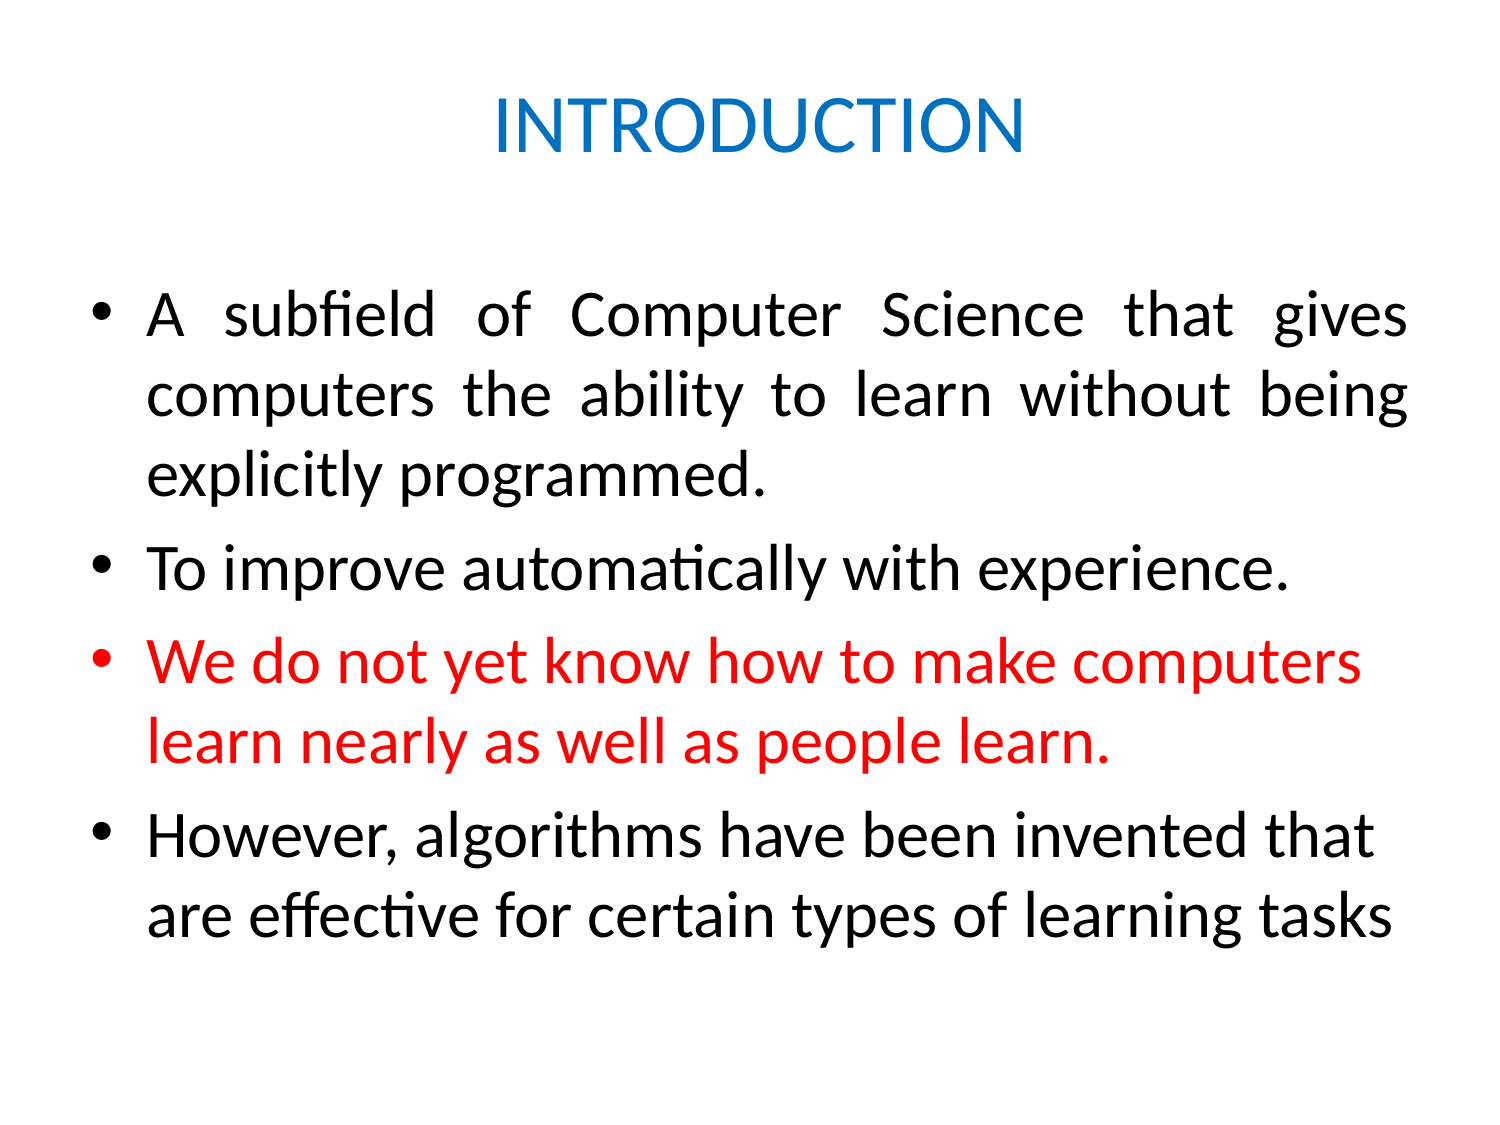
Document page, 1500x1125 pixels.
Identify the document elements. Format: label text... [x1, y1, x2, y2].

list A subfield of Computer Science that gives computers the ability to learn without being explicitly programmed. To improve automatically with experience. We do not yet know how to make computers learn nearly as well as people learn. However, algorithms have been invented that are effective for certain types of learning tasks [75, 262, 1425, 1005]
text_box INTRODUCTION [478, 62, 1229, 177]
